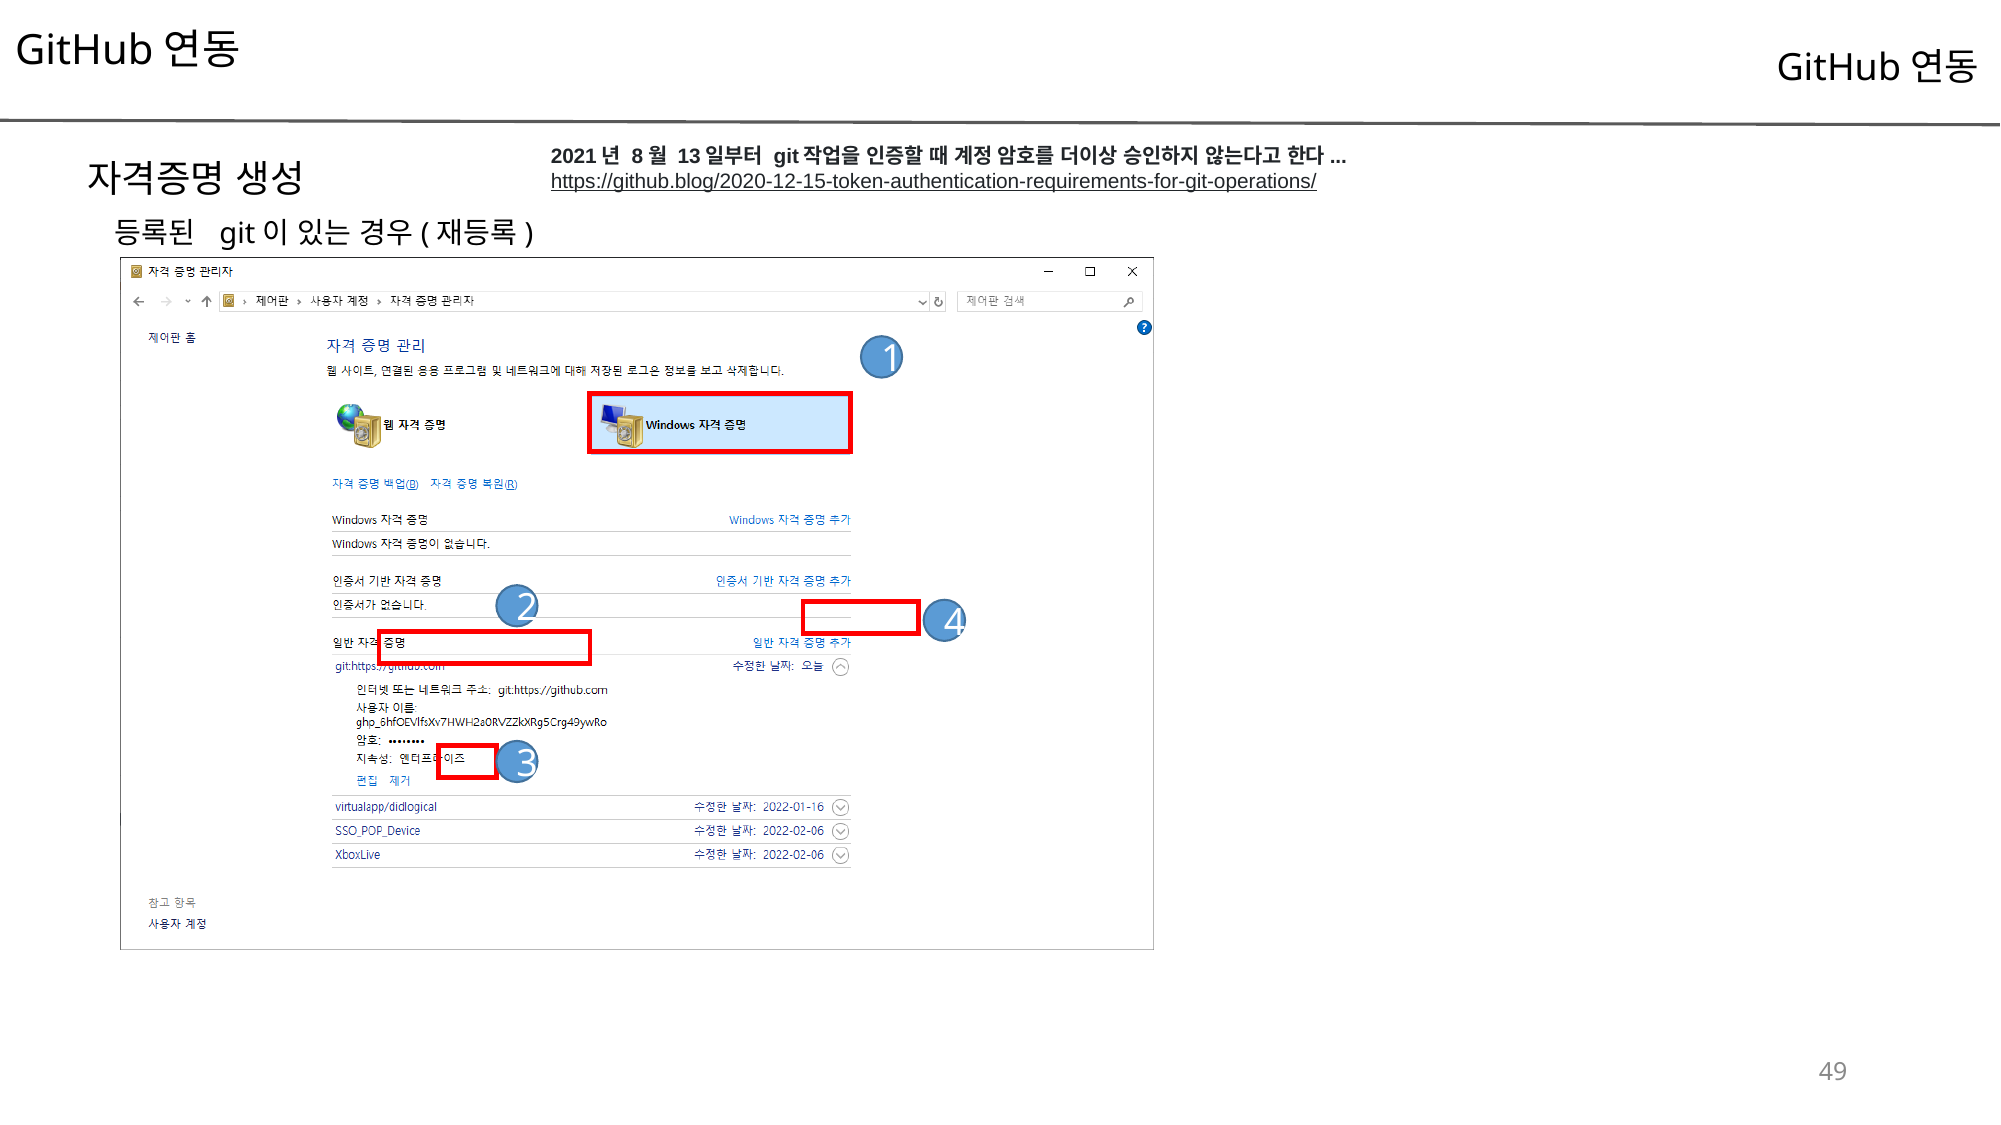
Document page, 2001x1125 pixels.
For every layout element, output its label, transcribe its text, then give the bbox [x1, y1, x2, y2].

title GitHub연동 [0, 0, 780, 103]
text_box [0, 120, 2000, 125]
text_box 2021년 8월 13일부터 git작업을 인증할 때 계정 암호를 더이상 승인하지 않는다고 한다... https://github.blog/2020-12-15-token-authentication-requirements-for-git-operations/ [535, 136, 1536, 201]
slide_number ‹#› [1412, 1042, 1863, 1103]
text_box 자격증명 생성 [72, 147, 344, 208]
text_box 등록된 git이 있는 경우(재등록) [99, 206, 559, 257]
picture [119, 256, 1154, 951]
text_box GitHub연동 [1425, 17, 1995, 117]
